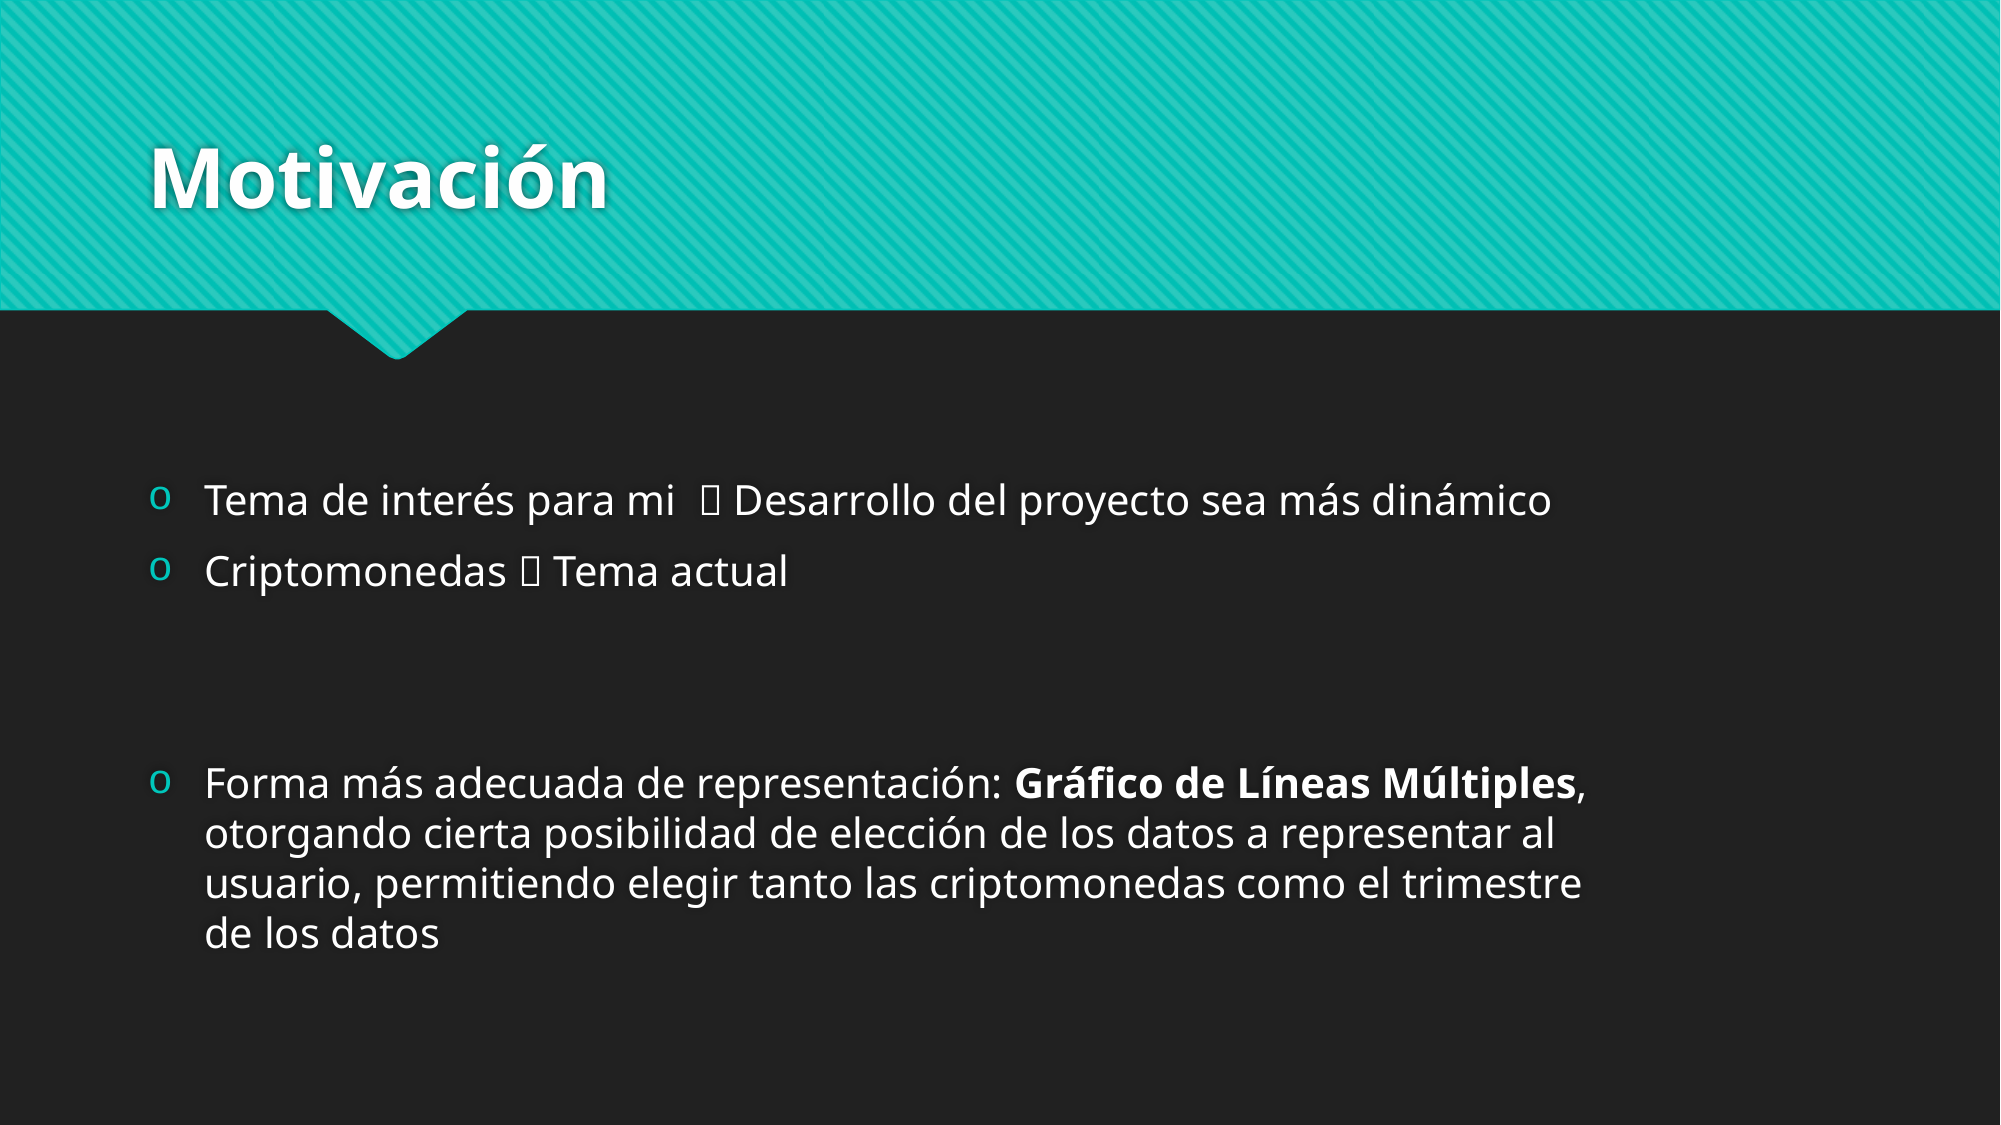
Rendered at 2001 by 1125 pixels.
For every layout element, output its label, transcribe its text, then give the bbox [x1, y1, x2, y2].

title Motivación [132, 73, 1868, 233]
list Tema de interés para mi  Desarrollo del proyecto sea más dinámico Criptomonedas  Tema actual Forma más adecuada de representación: Gráfico de Líneas Múltiples, otorgando cierta posibilidad de elección de los datos a representar al usuario, permitiendo elegir tanto las criptomonedas como el trimestre de los datos [132, 518, 1655, 965]
